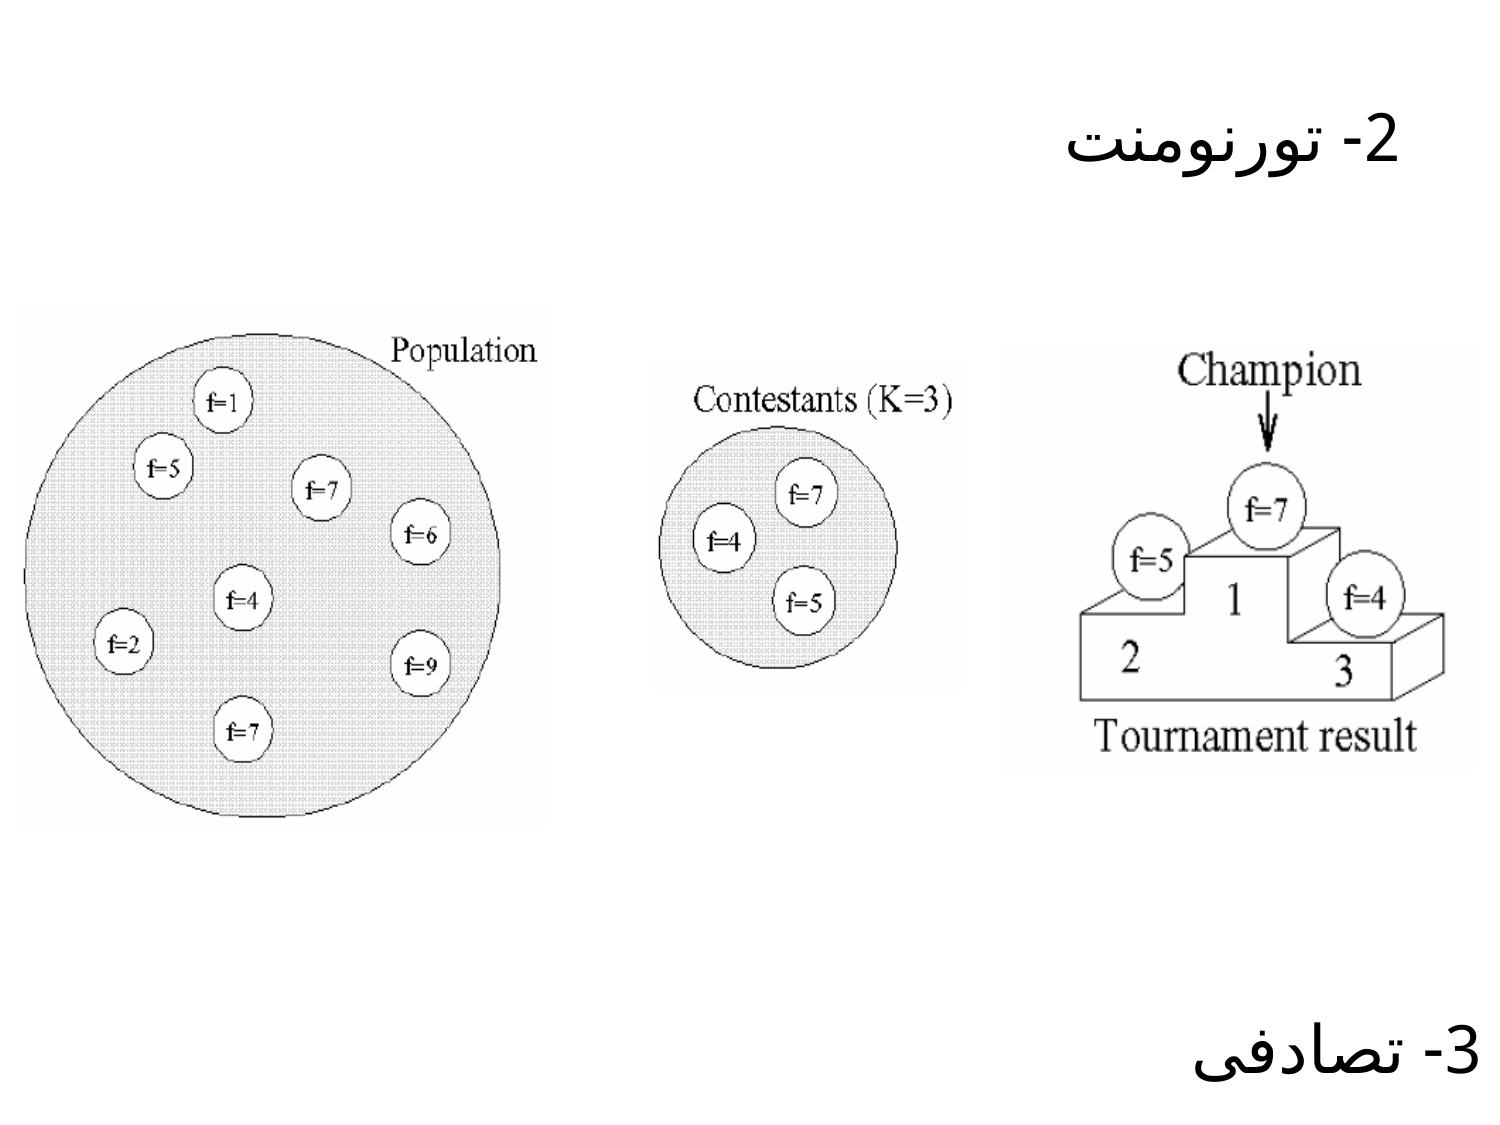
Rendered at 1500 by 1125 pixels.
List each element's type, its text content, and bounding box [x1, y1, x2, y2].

picture [0, 279, 1476, 846]
text_box 3- تصادفی [1175, 999, 1497, 1095]
text_box 2- تورنومنت [1049, 87, 1416, 183]
